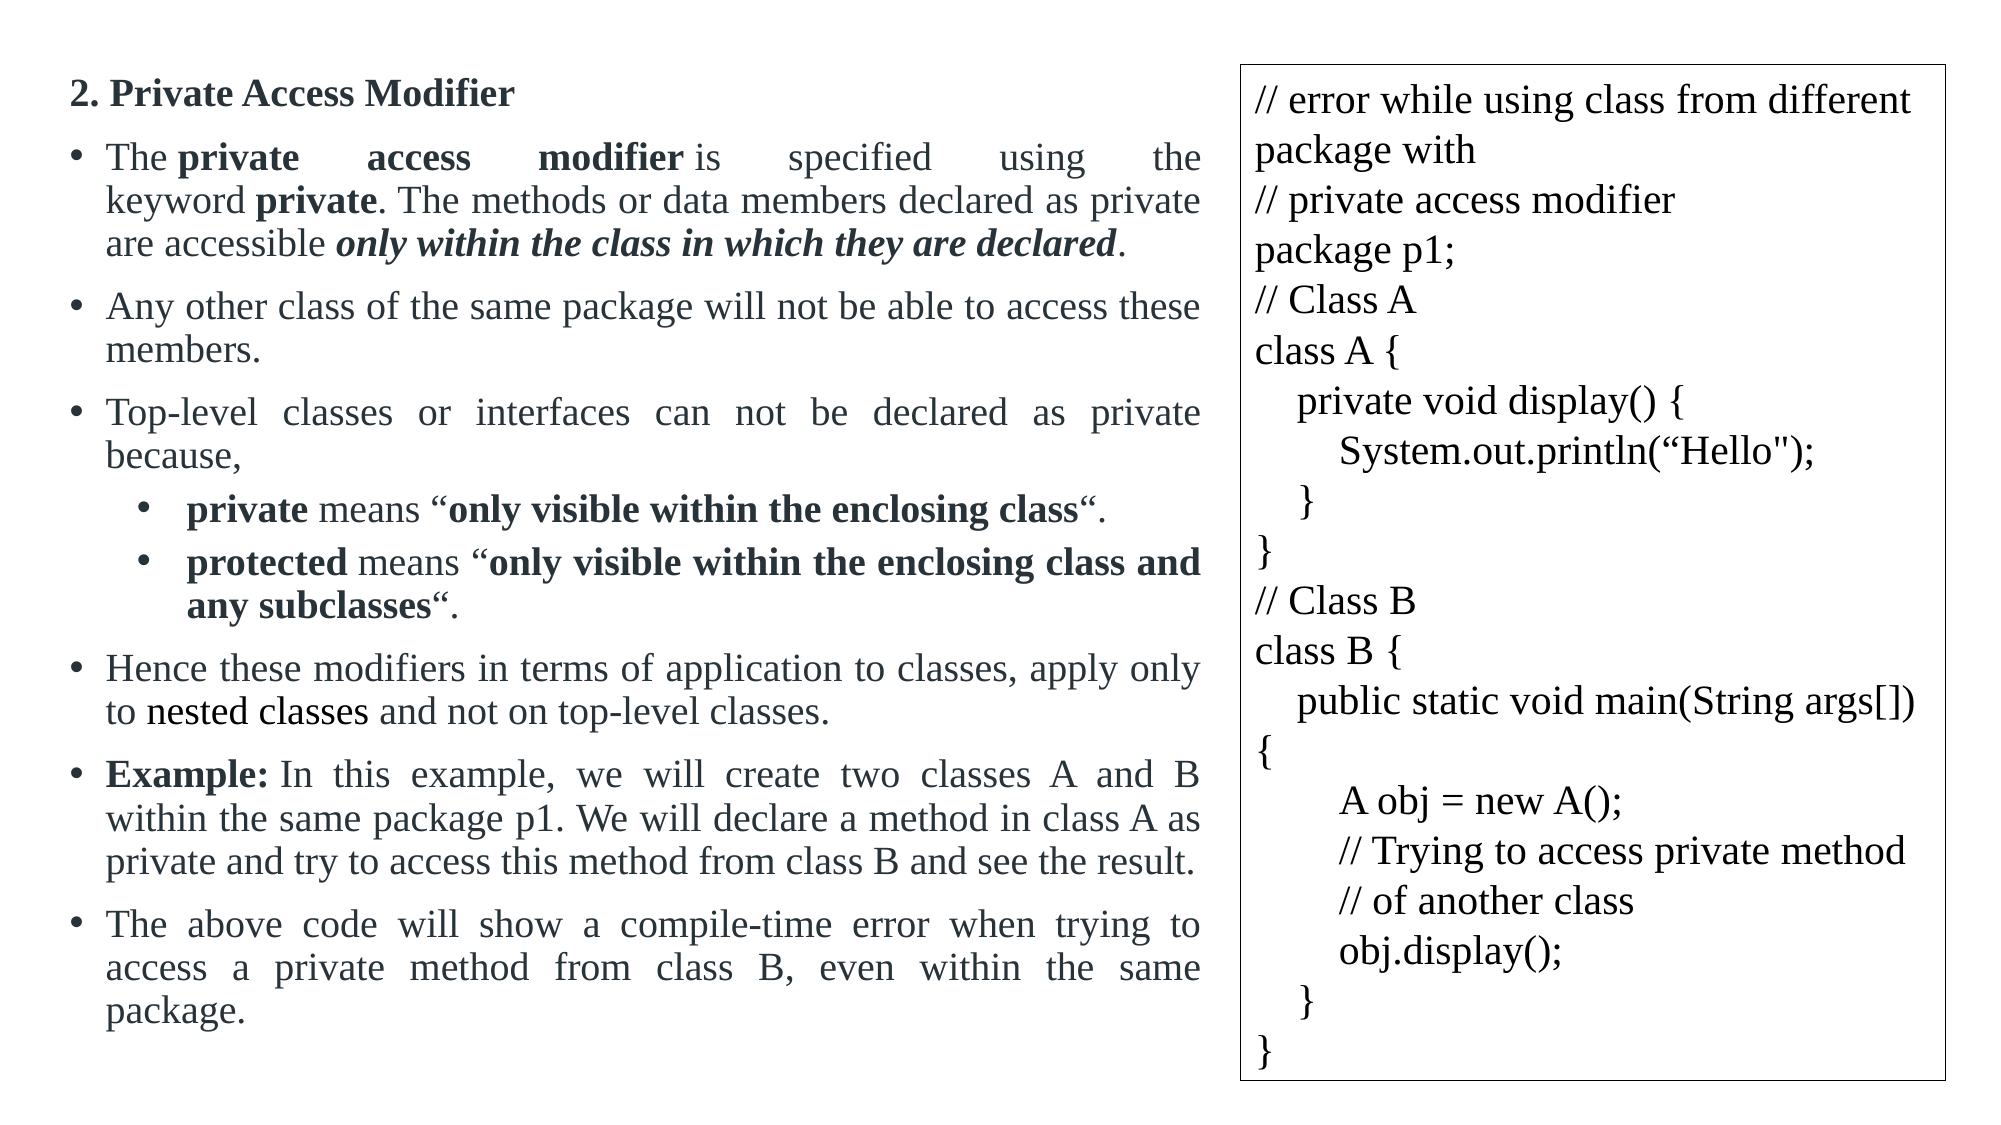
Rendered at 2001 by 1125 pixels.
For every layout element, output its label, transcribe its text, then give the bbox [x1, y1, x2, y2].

list 2. Private Access Modifier The private access modifier is specified using the keyword private. The methods or data members declared as private are accessible only within the class in which they are declared. Any other class of the same package will not be able to access these members. Top-level classes or interfaces can not be declared as private because, private means “only visible within the enclosing class“. protected means “only visible within the enclosing class and any subclasses“. Hence these modifiers in terms of application to classes, apply only to nested classes and not on top-level classes. Example: In this example, we will create two classes A and B within the same package p1. We will declare a method in class A as private and try to access this method from class B and see the result. The above code will show a compile-time error when trying to access a private method from class B, even within the same package. [54, 64, 1217, 1071]
text_box // error while using class from different package with // private access modifier package p1; // Class A class A { private void display() { System.out.println(“Hello"); } } // Class B class B { public static void main(String args[]) { A obj = new A(); // Trying to access private method // of another class obj.display(); } } [1240, 64, 1946, 1081]
